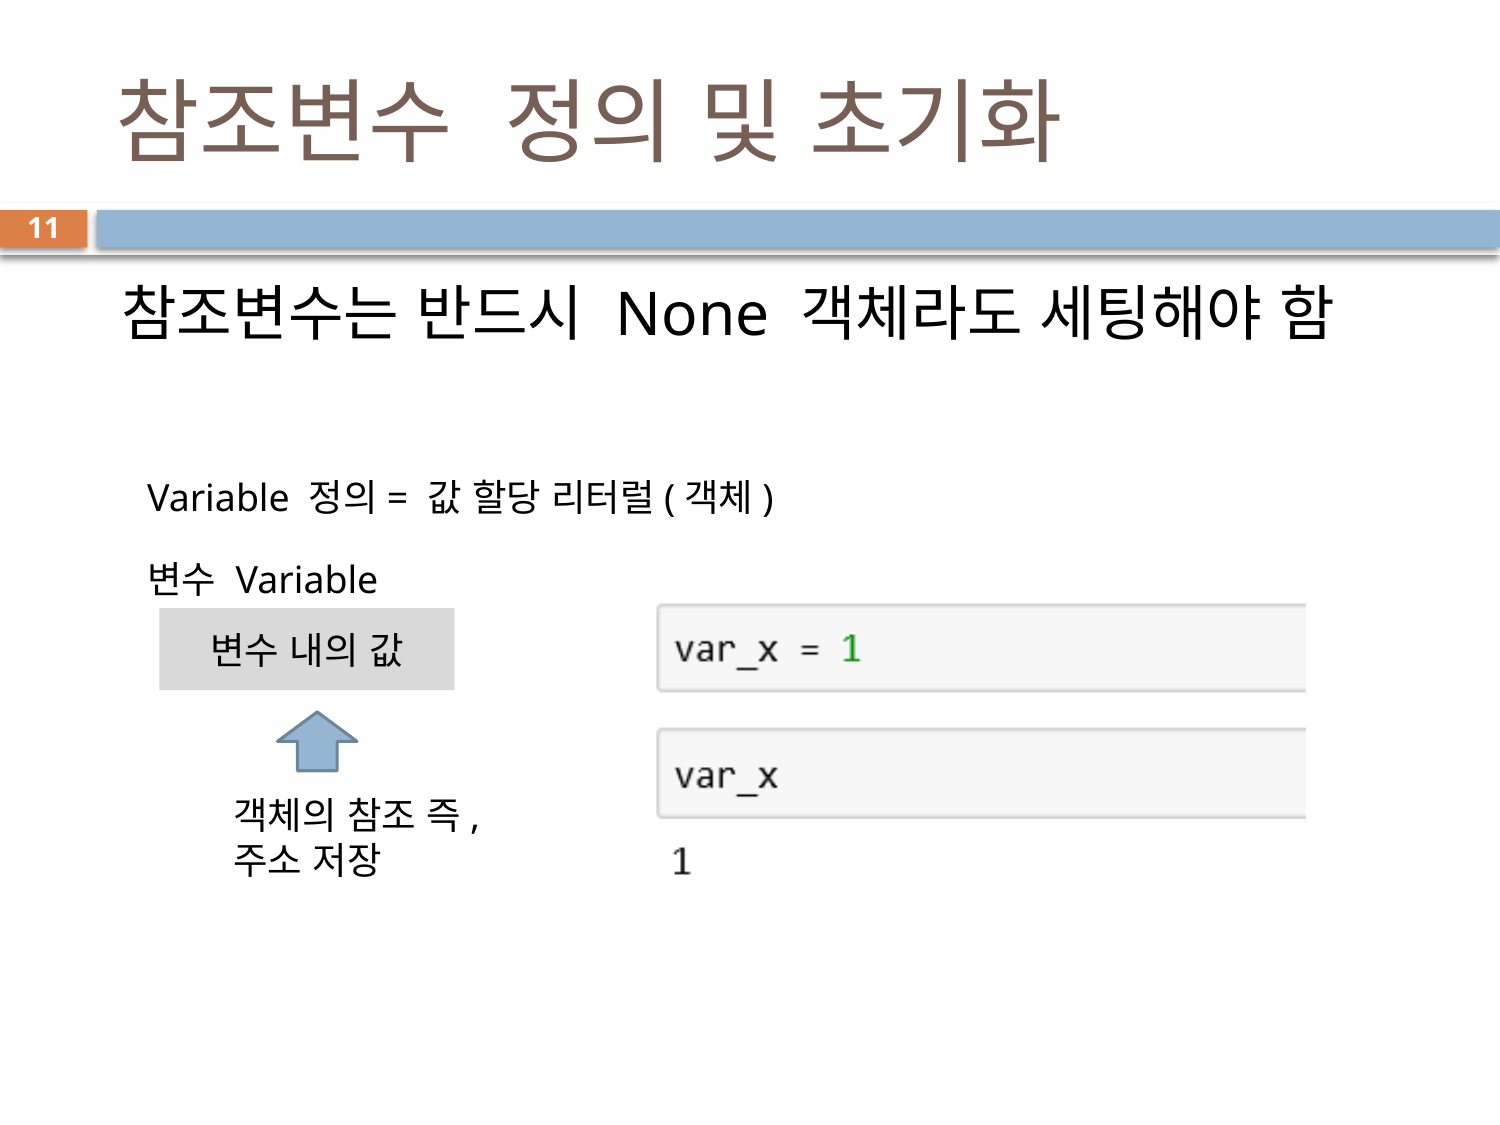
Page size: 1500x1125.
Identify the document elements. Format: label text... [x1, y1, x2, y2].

list 참조변수는 반드시 None 객체라도 세팅해야 함 [75, 267, 1425, 463]
title 참조변수 정의 및 초기화 [100, 37, 1438, 200]
text_box 변수 내의 값 [158, 607, 456, 692]
text_box 변수 Variable [132, 548, 406, 609]
text_box [276, 710, 359, 773]
picture [643, 562, 1306, 918]
slide_number 11 [0, 208, 88, 249]
text_box 객체의 참조 즉, 주소 저장 [218, 784, 498, 890]
text_box Variable 정의= 값 할당 리터럴(객체) [132, 466, 873, 527]
